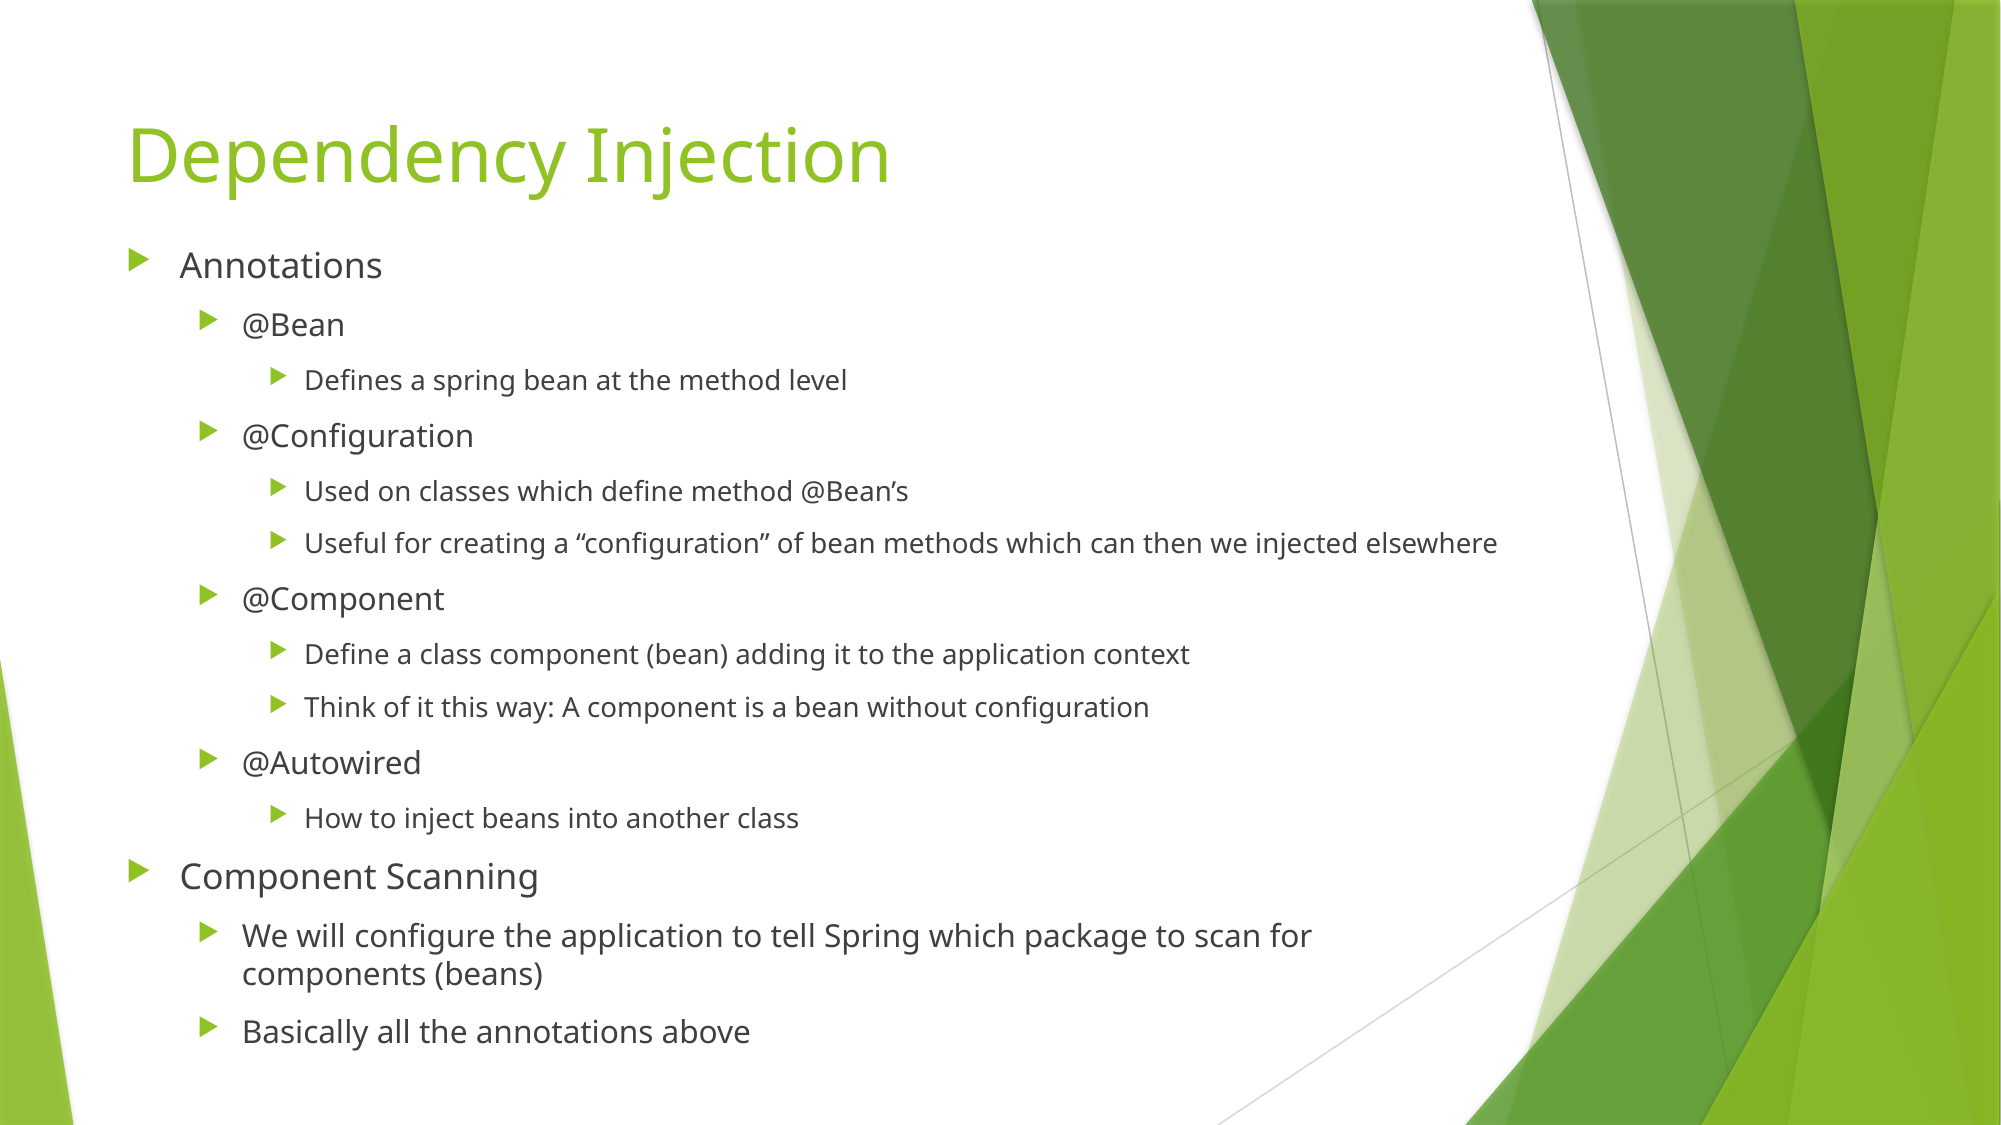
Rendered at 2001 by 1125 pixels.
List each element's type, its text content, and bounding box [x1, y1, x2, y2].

list Annotations @Bean Defines a spring bean at the method level @Configuration Used on classes which define method @Bean’s Useful for creating a “configuration” of bean methods which can then we injected elsewhere @Component Define a class component (bean) adding it to the application context Think of it this way: A component is a bean without configuration @Autowired How to inject beans into another class Component Scanning We will configure the application to tell Spring which package to scan for components (beans) Basically all the annotations above [111, 234, 1522, 1084]
title Dependency Injection [111, 99, 1522, 234]
